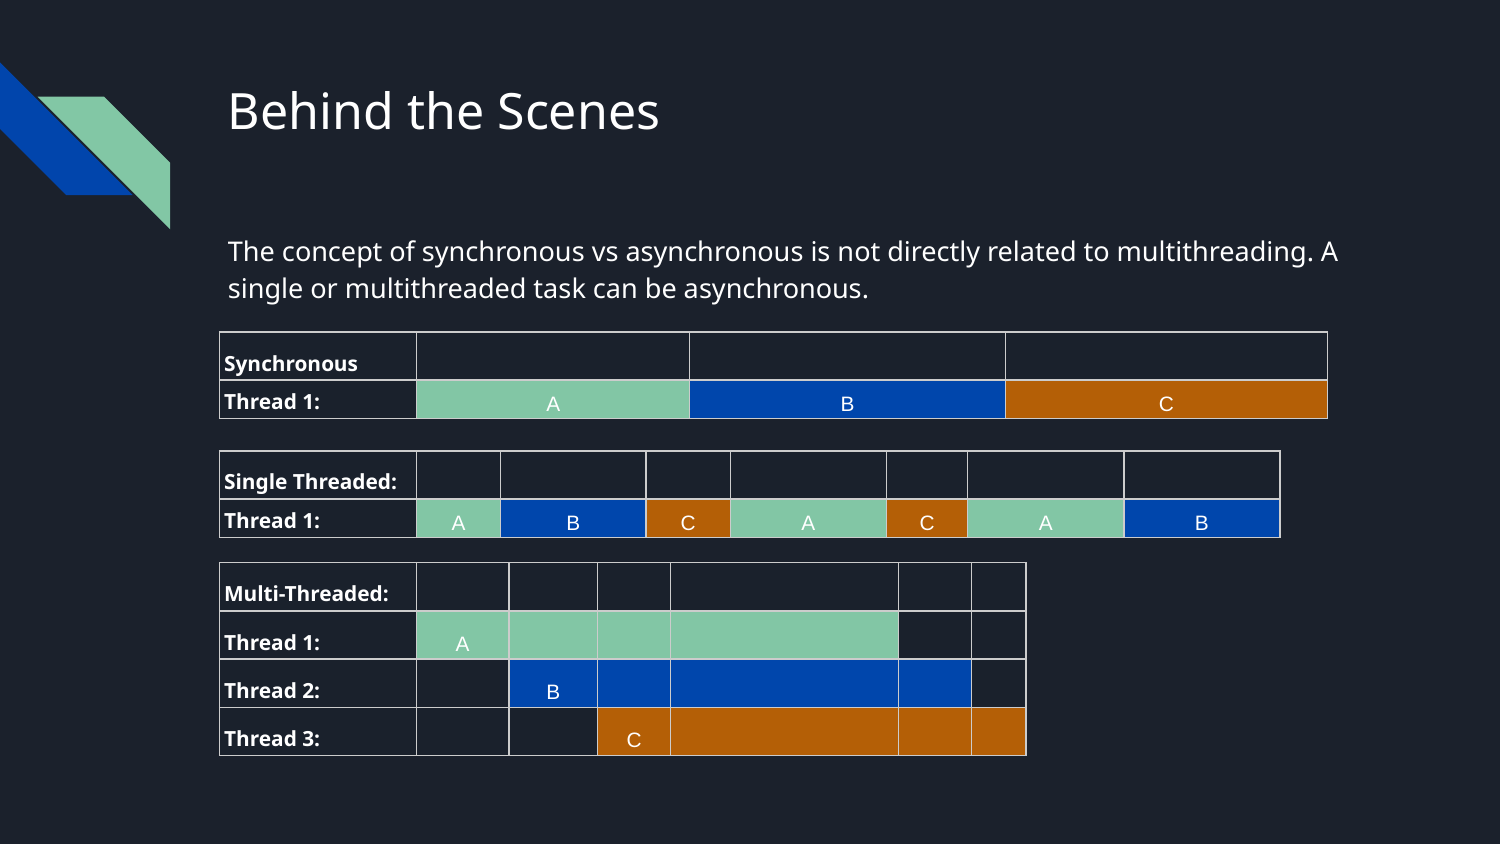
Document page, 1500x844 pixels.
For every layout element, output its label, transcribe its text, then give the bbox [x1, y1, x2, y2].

table_header [968, 452, 1123, 498]
table_cell [899, 612, 971, 658]
table_header [417, 452, 500, 498]
table_cell A [417, 500, 500, 537]
table_cell [417, 660, 508, 707]
table_cell [899, 660, 971, 707]
table_header [1006, 333, 1327, 379]
table_header Multi-Threaded: [220, 563, 416, 610]
table_header [417, 333, 689, 379]
table_cell C [598, 708, 670, 755]
table_header [510, 563, 597, 610]
table_cell [417, 708, 508, 755]
table_cell Thread 1: [220, 500, 416, 537]
table_cell Thread 1: [220, 612, 416, 658]
table_header [417, 563, 508, 610]
table_cell B [1125, 500, 1279, 537]
table_header [972, 563, 1025, 610]
table_cell [671, 612, 898, 658]
table_header Single Threaded: [220, 452, 416, 498]
table_cell Thread 2: [220, 660, 416, 707]
table_header [671, 563, 898, 610]
table_cell C [1006, 381, 1327, 418]
table_header [690, 333, 1005, 379]
table_cell [671, 660, 898, 707]
title Behind the Scenes [212, 64, 1368, 214]
table_header [598, 563, 670, 610]
table_cell [598, 612, 670, 658]
table_header [899, 563, 971, 610]
list The concept of synchronous vs asynchronous is not directly related to multithreading. A single or multithreaded task can be asynchronous. [212, 214, 1368, 693]
table_cell C [887, 500, 967, 537]
table_header [887, 452, 967, 498]
table_cell B [501, 500, 645, 537]
table_header Synchronous [220, 333, 416, 379]
table_cell [972, 660, 1025, 707]
table_cell B [690, 381, 1005, 418]
table_header [1125, 452, 1279, 498]
table_cell [671, 708, 898, 755]
table_cell C [647, 500, 730, 537]
table_header [647, 452, 730, 498]
table_cell [972, 612, 1025, 658]
table_header [501, 452, 645, 498]
table_cell [510, 612, 597, 658]
table_cell [510, 708, 597, 755]
table_cell Thread 3: [220, 708, 416, 755]
table_cell A [968, 500, 1123, 537]
table_cell A [417, 381, 689, 418]
table_cell A [417, 612, 508, 658]
table_cell B [510, 660, 597, 707]
table_cell [972, 708, 1025, 755]
table_header [731, 452, 886, 498]
table_cell A [731, 500, 886, 537]
table_cell [899, 708, 971, 755]
table_cell [598, 660, 670, 707]
table_cell Thread 1: [220, 381, 416, 418]
